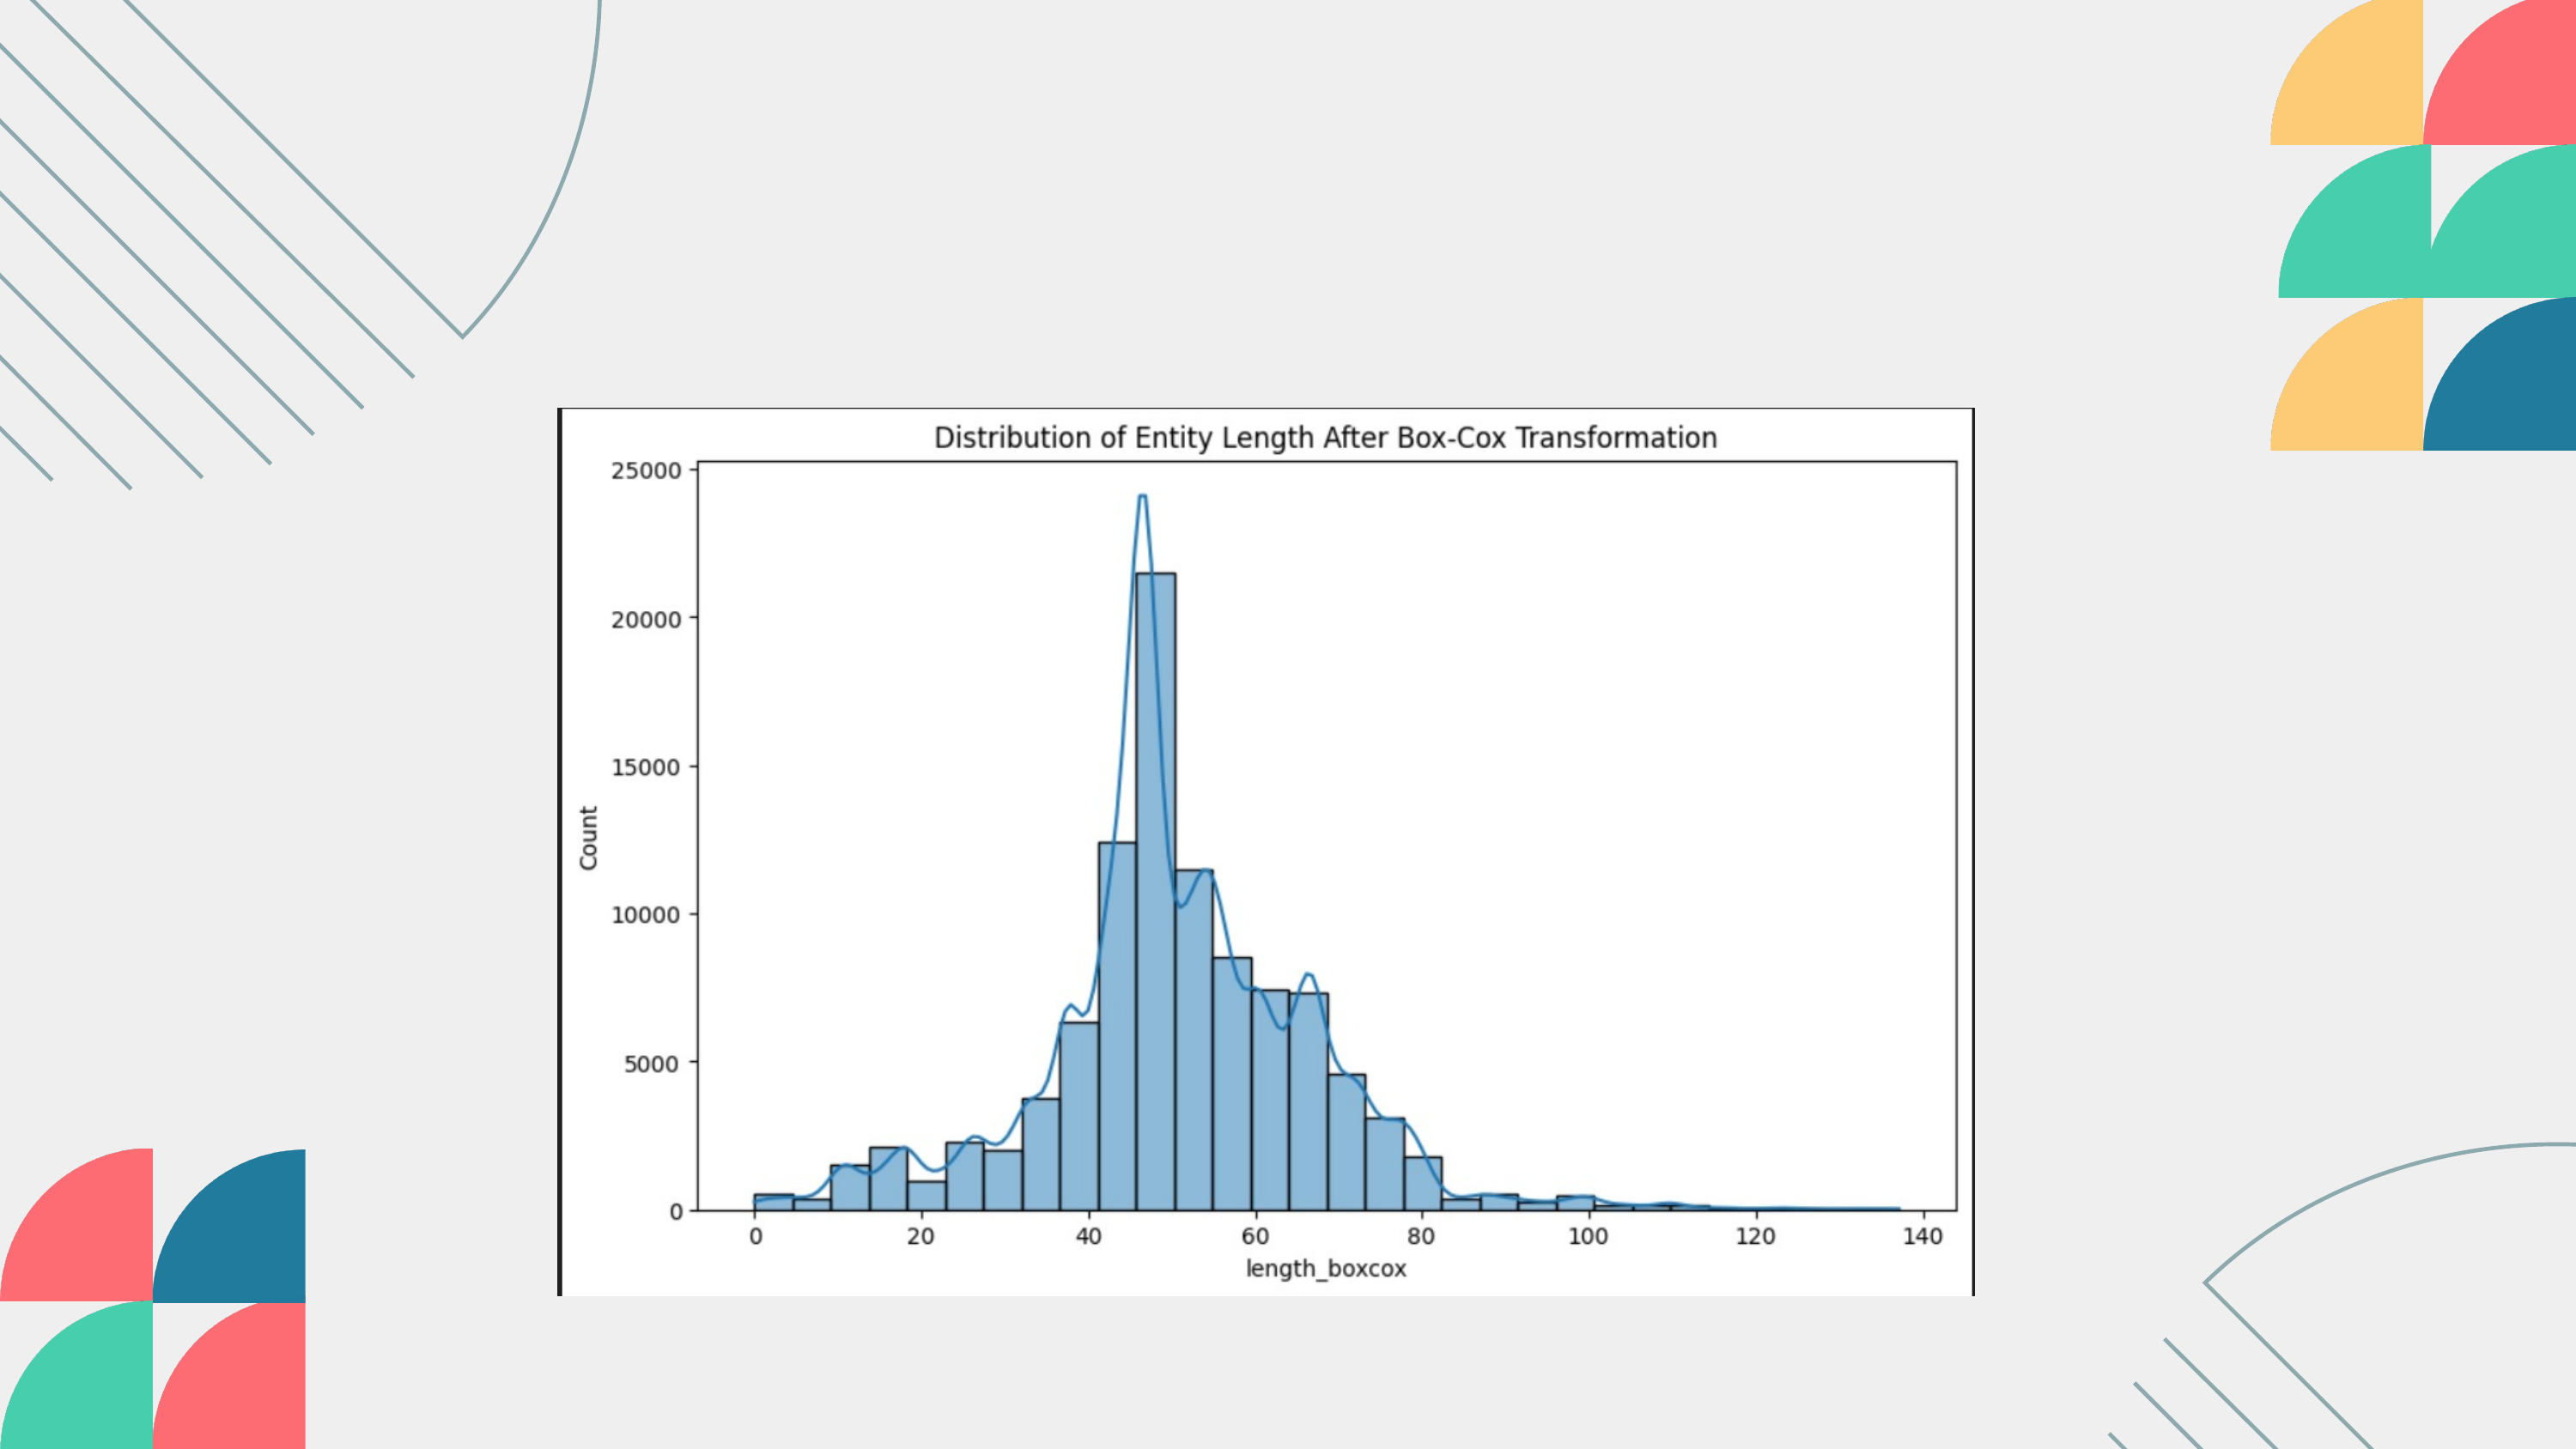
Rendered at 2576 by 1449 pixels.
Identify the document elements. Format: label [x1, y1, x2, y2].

text_box [0, 0, 793, 42]
picture [557, 408, 1975, 1296]
text_box [2432, 144, 2576, 297]
text_box [0, 1300, 153, 1449]
text_box [152, 1149, 306, 1303]
text_box [2424, 297, 2576, 451]
text_box [153, 1303, 306, 1449]
text_box [2229, 1223, 2576, 1449]
text_box [2424, 0, 2576, 144]
text_box [2278, 144, 2432, 298]
text_box [0, 1149, 153, 1300]
text_box [2270, 297, 2424, 451]
text_box [2270, 0, 2424, 145]
